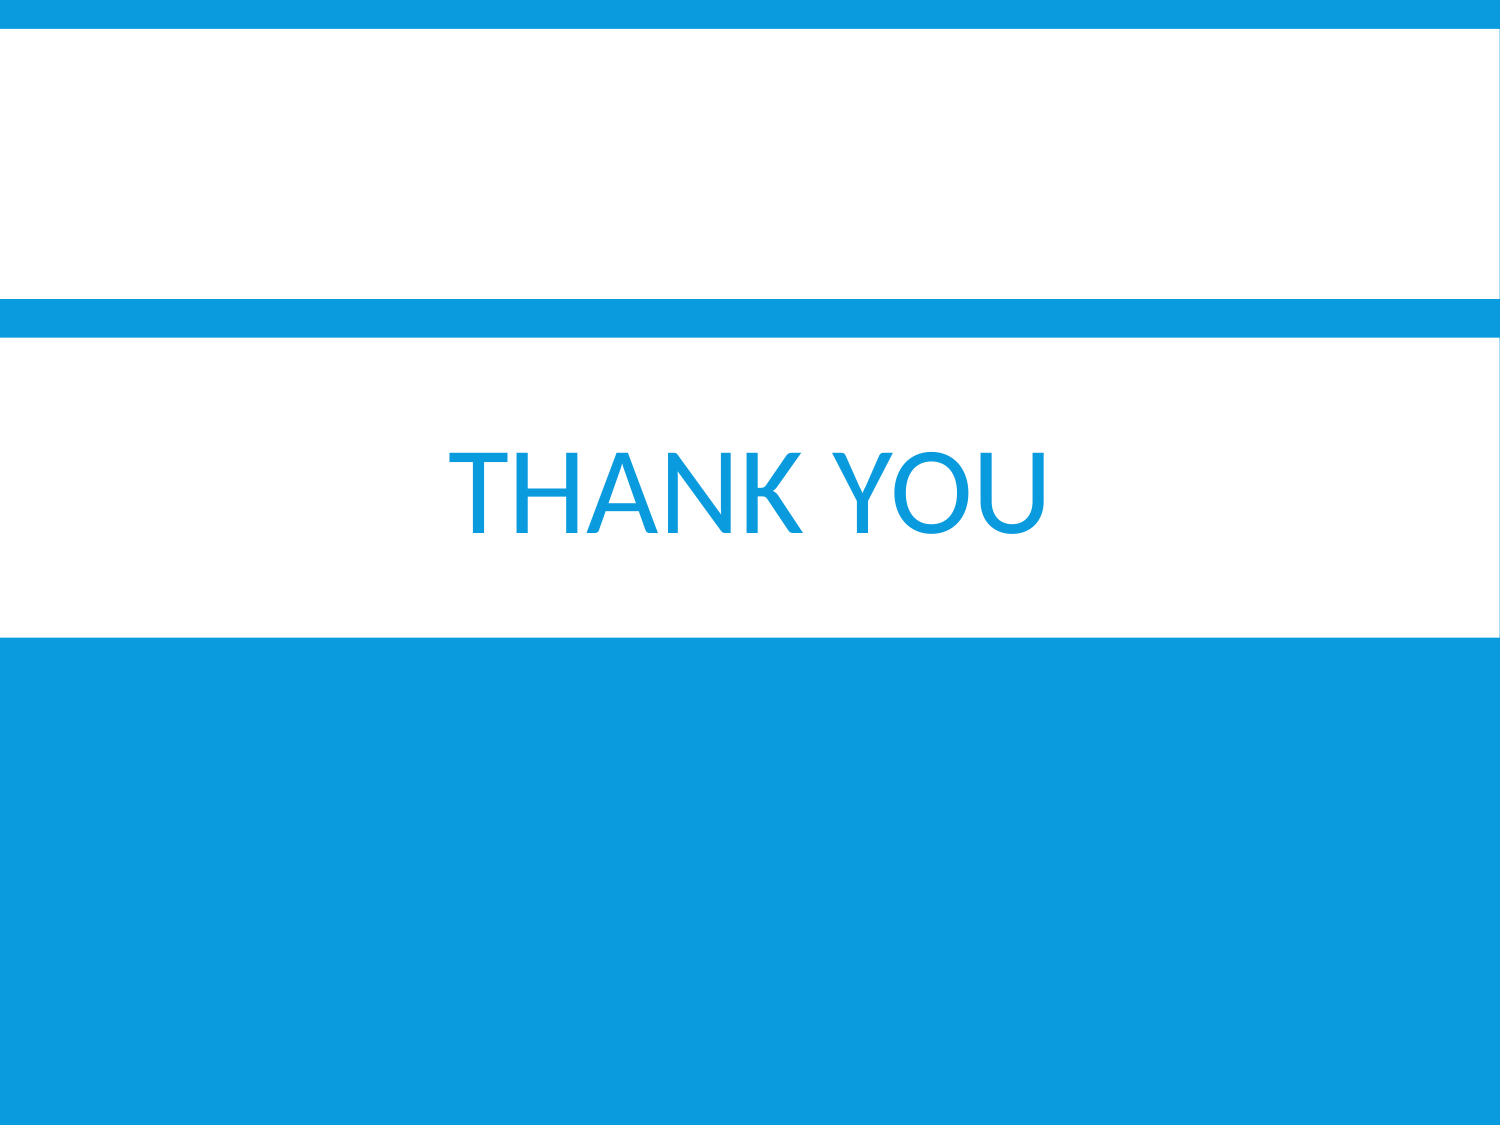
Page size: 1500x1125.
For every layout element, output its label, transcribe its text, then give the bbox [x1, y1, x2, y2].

title THANK YOU [45, 355, 1457, 641]
